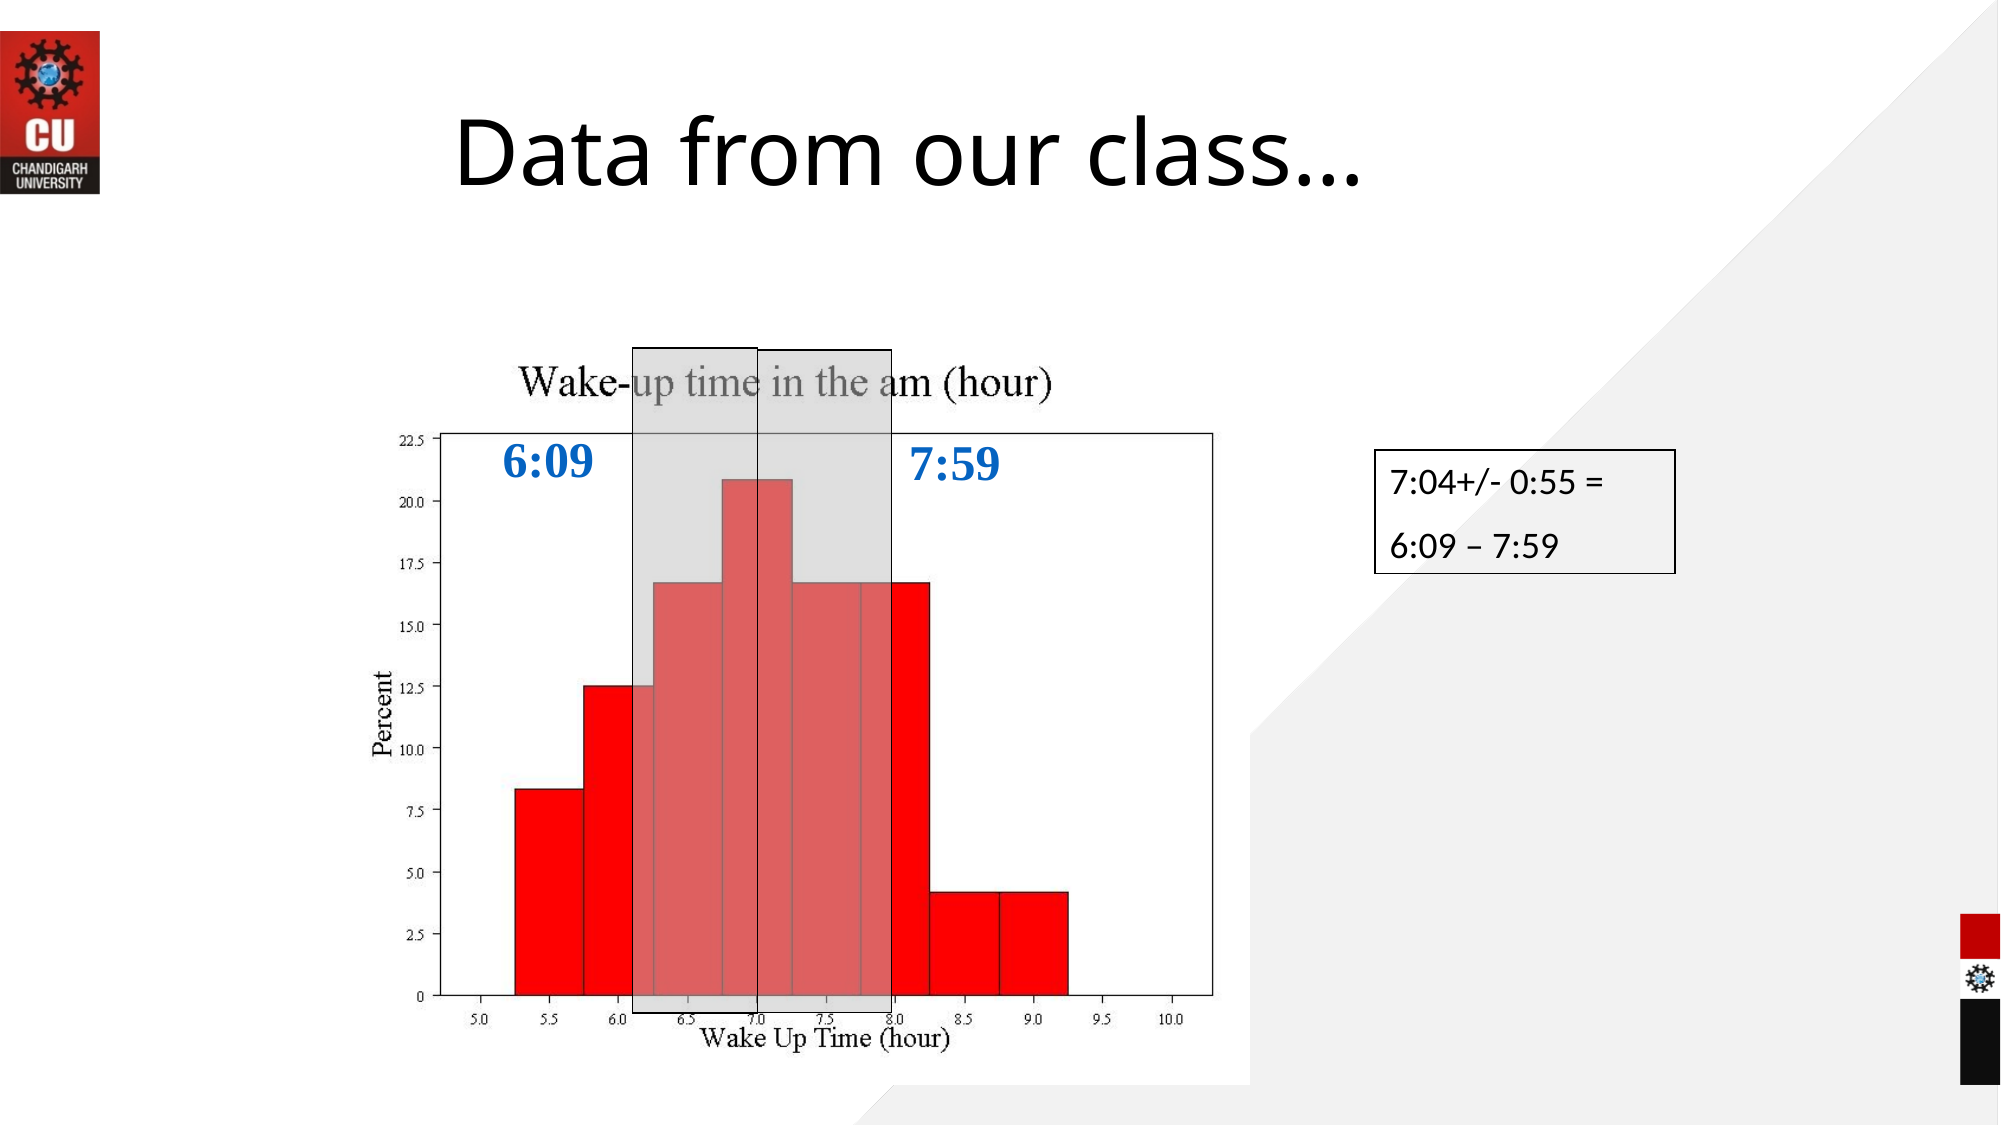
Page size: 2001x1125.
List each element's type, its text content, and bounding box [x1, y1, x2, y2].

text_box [757, 349, 1040, 1013]
text_box 7:04+/- 0:55 = 6:09 – 7:59 [1374, 449, 1675, 574]
title Data from our class… [437, 87, 1716, 225]
picture [0, 0, 2001, 1125]
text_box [487, 347, 758, 1013]
